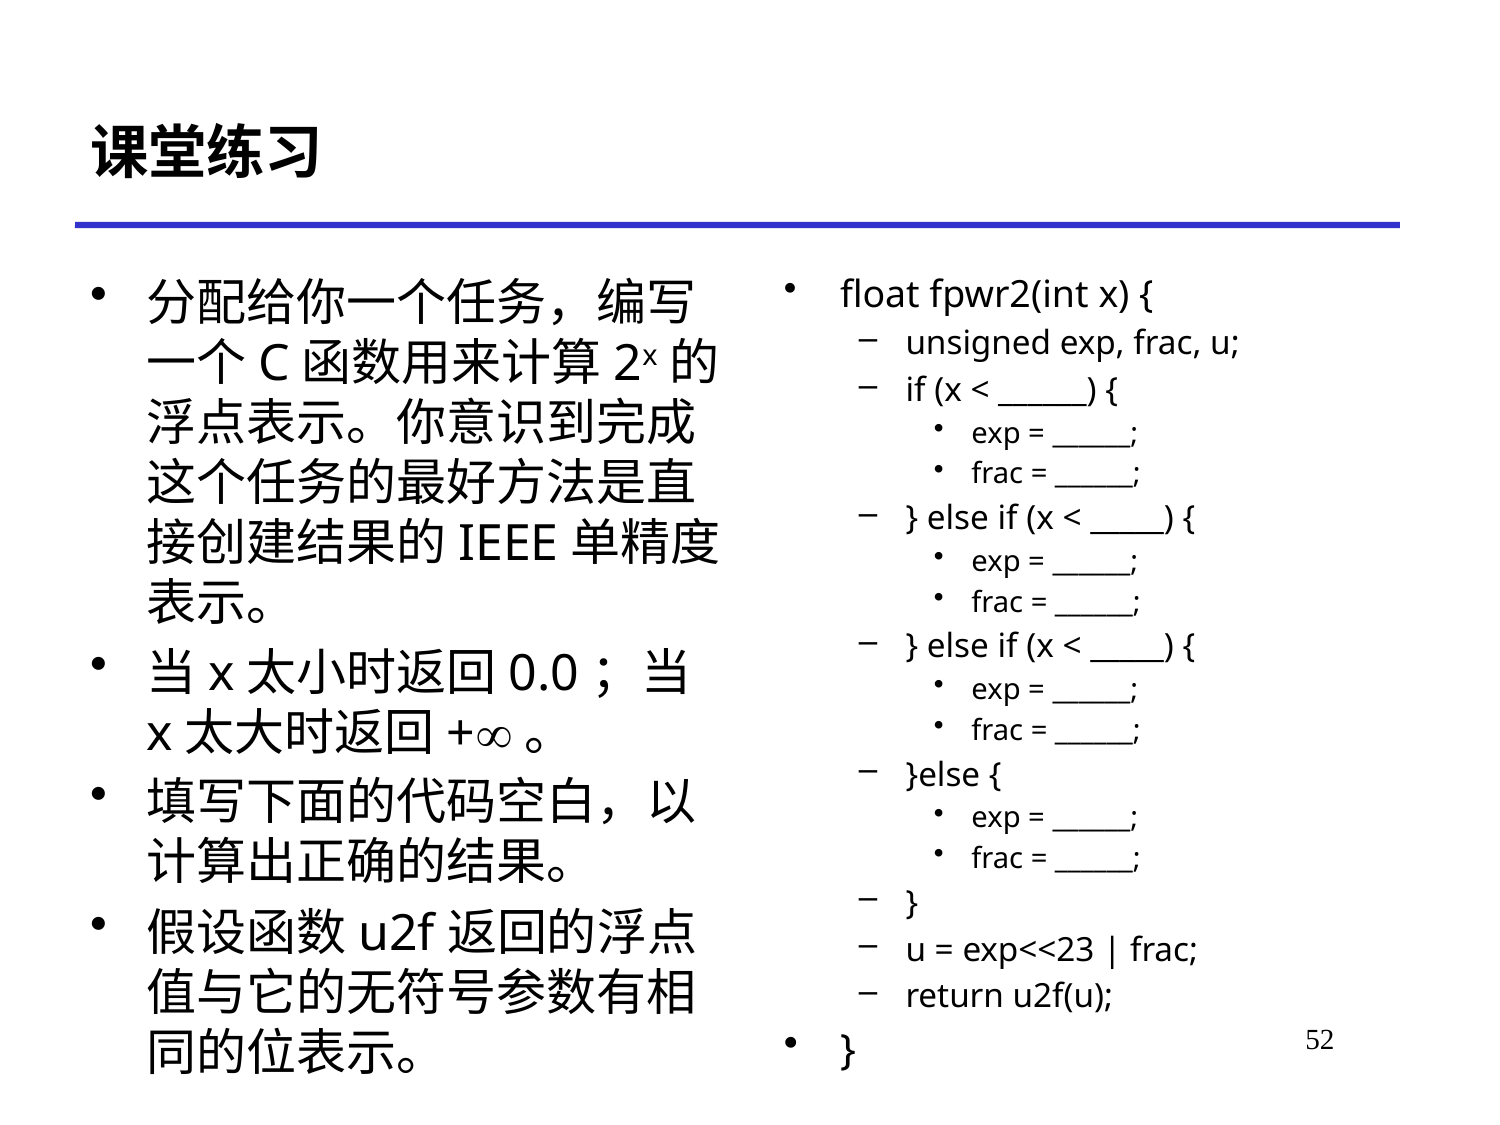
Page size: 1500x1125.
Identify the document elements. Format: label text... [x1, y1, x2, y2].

list float fpwr2(int x) { unsigned exp, frac, u; if (x < ______) { exp = ______; frac = ______; } else if (x < _____) { exp = ______; frac = ______; } else if (x < _____) { exp = ______; frac = ______; }else { exp = ______; frac = ______; } u = exp<<23 | frac; return u2f(u); } [768, 262, 1438, 988]
title 课堂练习 [75, 75, 1400, 225]
slide_number 52 [1137, 1012, 1351, 1088]
list 分配给你一个任务，编写一个C函数用来计算2x的浮点表示。你意识到完成这个任务的最好方法是直接创建结果的IEEE单精度表示。 当x太小时返回0.0；当x太大时返回+。 填写下面的代码空白，以计算出正确的结果。 假设函数u2f返回的浮点值与它的无符号参数有相同的位表示。 [75, 262, 744, 988]
